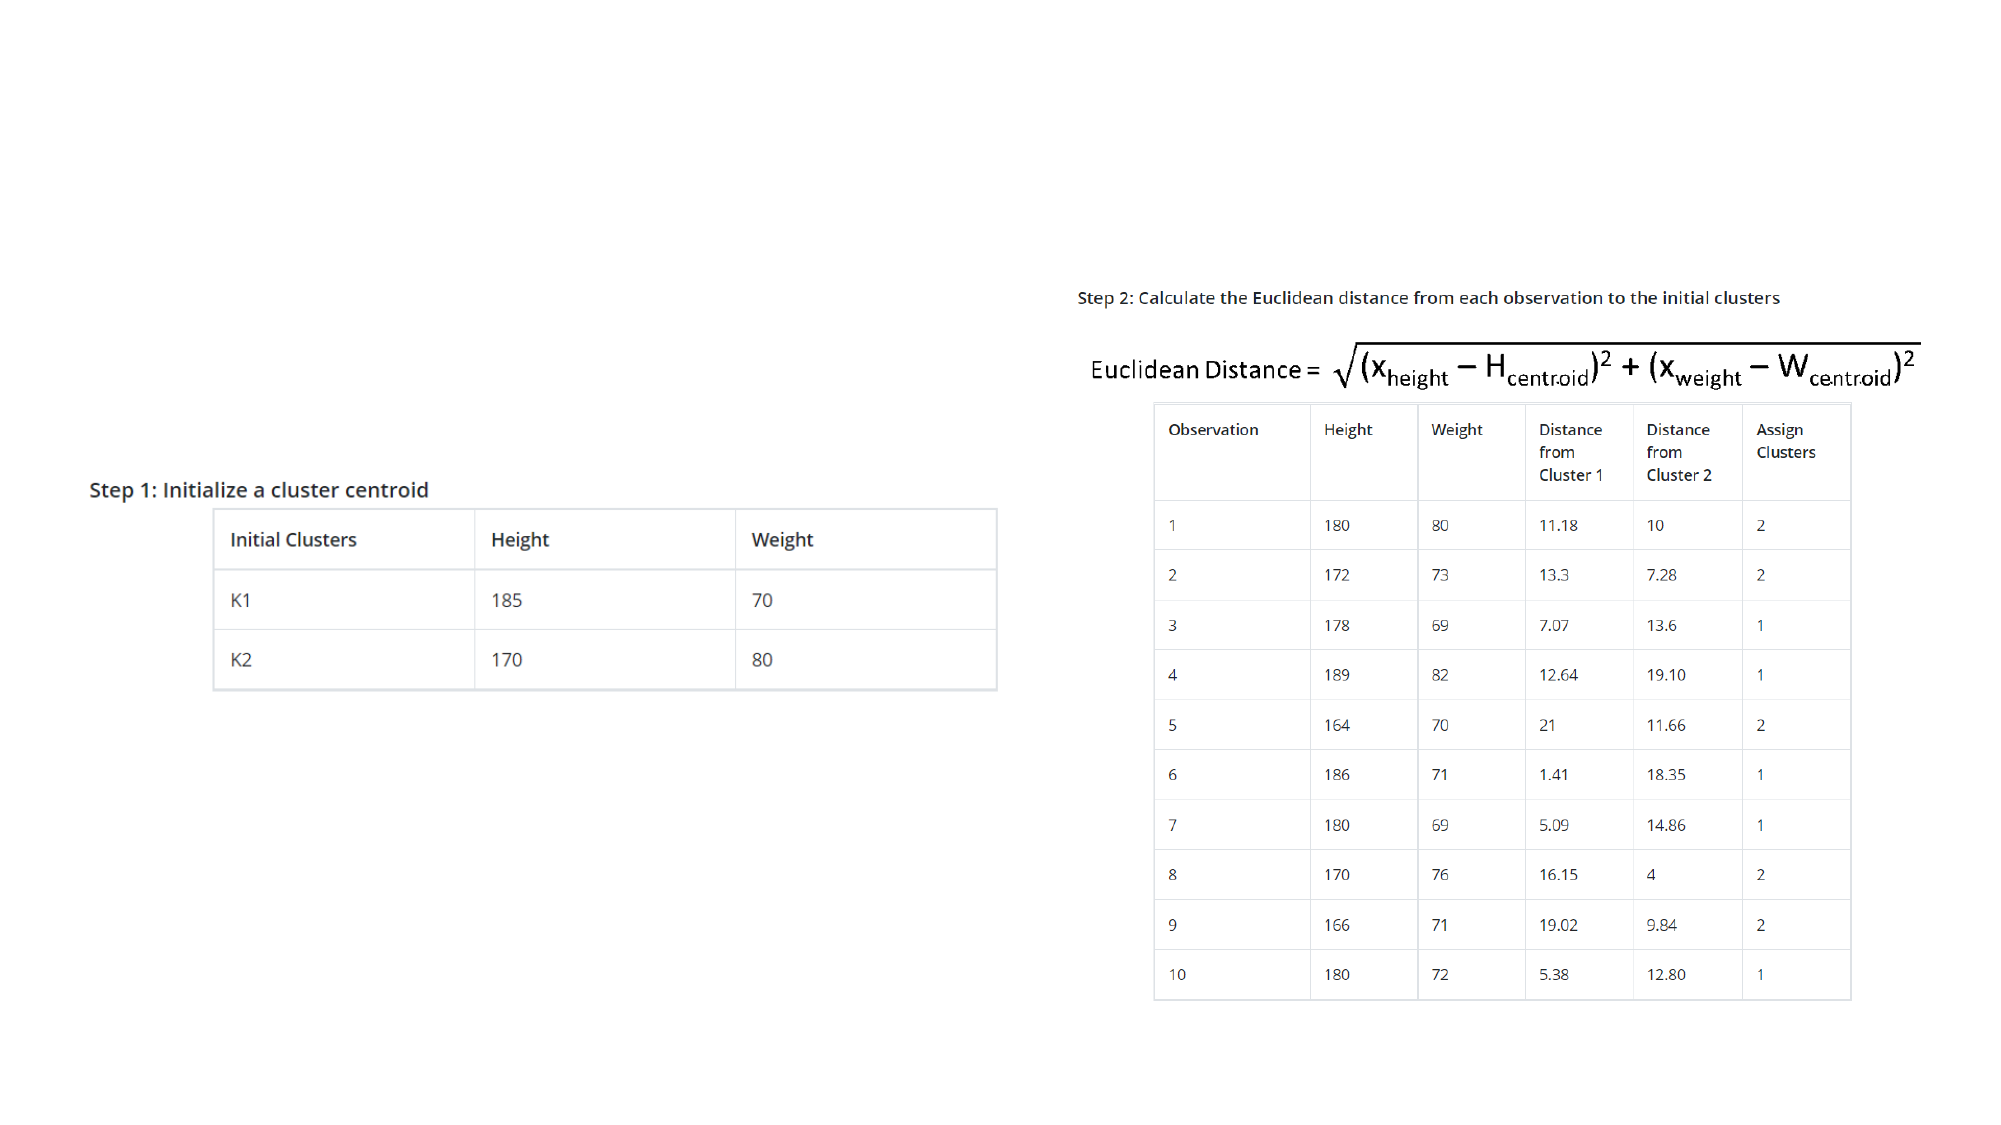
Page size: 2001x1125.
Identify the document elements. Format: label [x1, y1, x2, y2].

picture [1060, 269, 1921, 1005]
picture [79, 461, 1025, 703]
